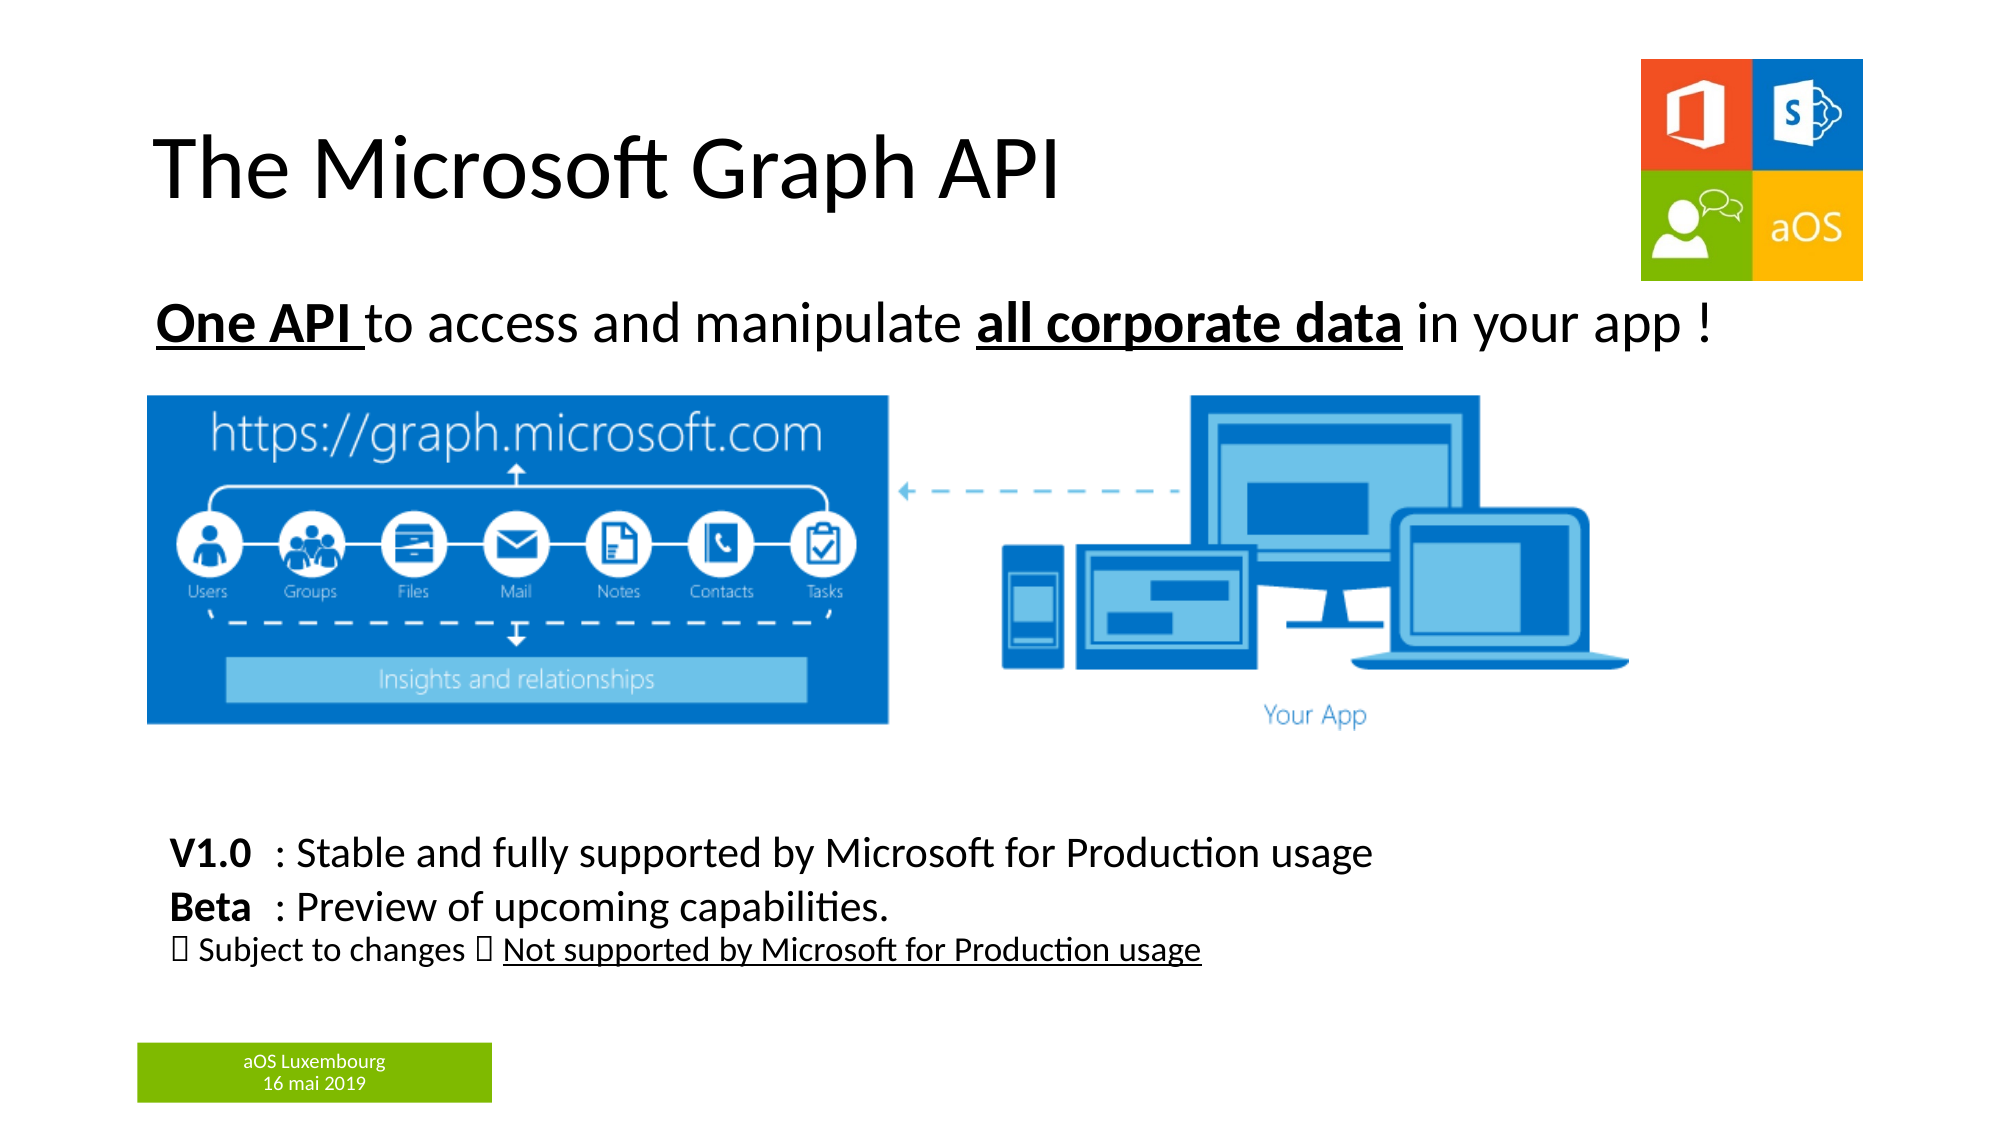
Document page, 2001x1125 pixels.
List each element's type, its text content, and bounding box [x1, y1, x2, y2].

text_box V1.0 : Stable and fully supported by Microsoft for Production usage Beta : Preview of upcoming capabilities.  Subject to changes  Not supported by Microsoft for Production usage [92, 822, 1810, 978]
title The Microsoft Graph API [137, 59, 1629, 278]
list One API to access and manipulate all corporate data in your app ! [141, 285, 1859, 410]
picture [1641, 59, 1863, 281]
picture [147, 394, 1629, 731]
